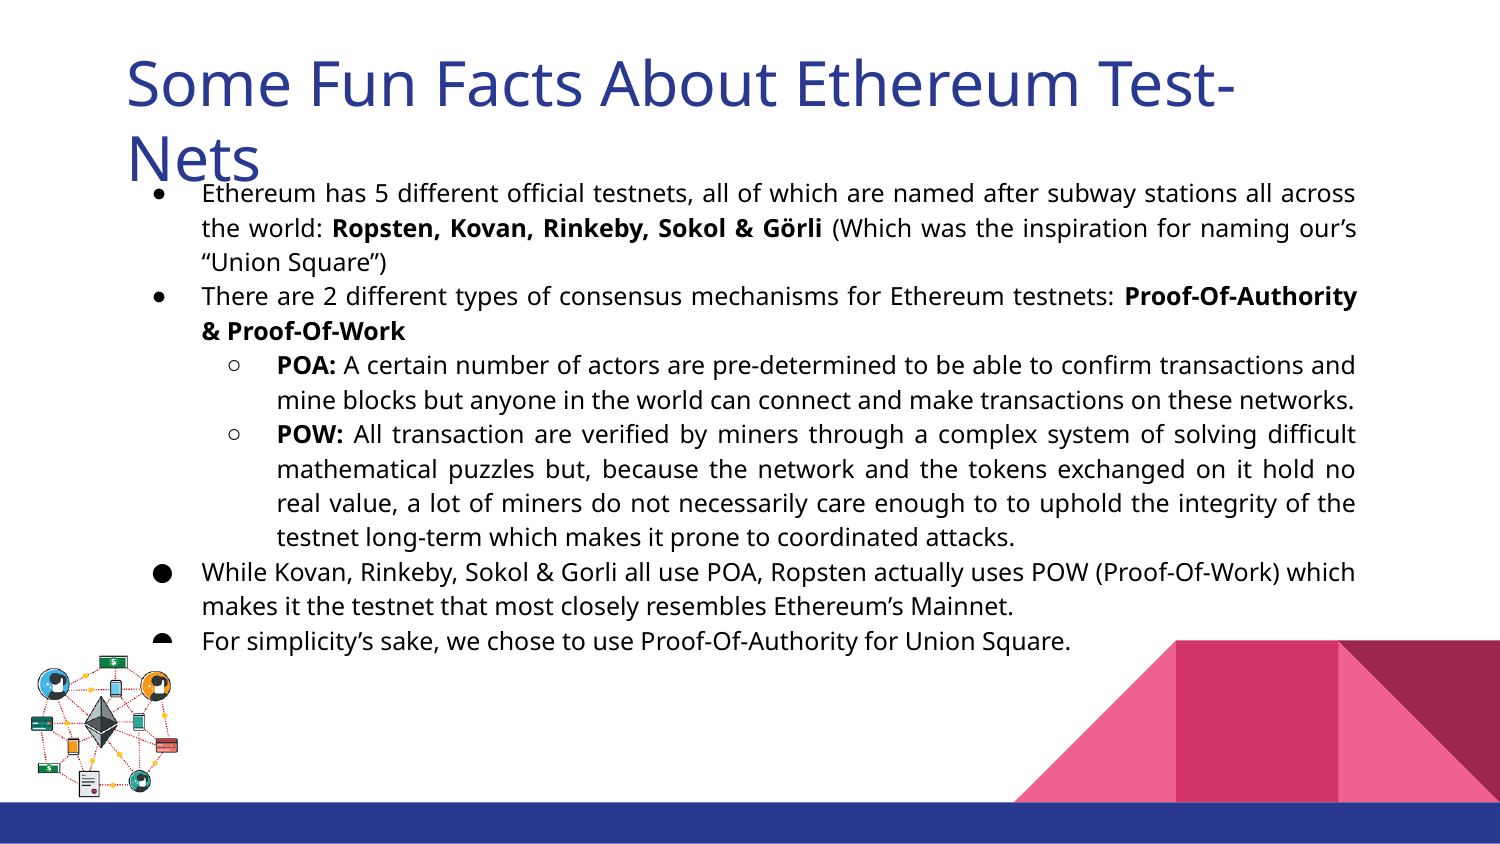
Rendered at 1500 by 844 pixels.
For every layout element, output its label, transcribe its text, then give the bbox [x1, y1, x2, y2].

picture [21, 641, 187, 801]
title Some Fun Facts About Ethereum Test-Nets [111, 29, 1373, 117]
list Ethereum has 5 different official testnets, all of which are named after subway stations all across the world: Ropsten, Kovan, Rinkeby, Sokol & Görli (Which was the inspiration for naming our’s “Union Square”) There are 2 different types of consensus mechanisms for Ethereum testnets: Proof-Of-Authority & Proof-Of-Work POA: A certain number of actors are pre-determined to be able to confirm transactions and mine blocks but anyone in the world can connect and make transactions on these networks. POW: All transaction are verified by miners through a complex system of solving difficult mathematical puzzles but, because the network and the tokens exchanged on it hold no real value, a lot of miners do not necessarily care enough to to uphold the integrity of the testnet long-term which makes it prone to coordinated attacks. While Kovan, Rinkeby, Sokol & Gorli all use POA, Ropsten actually uses POW (Proof-Of-Work) which makes it the testnet that most closely resembles Ethereum’s Mainnet. For simplicity’s sake, we chose to use Proof-Of-Authority for Union Square. [111, 158, 1373, 513]
